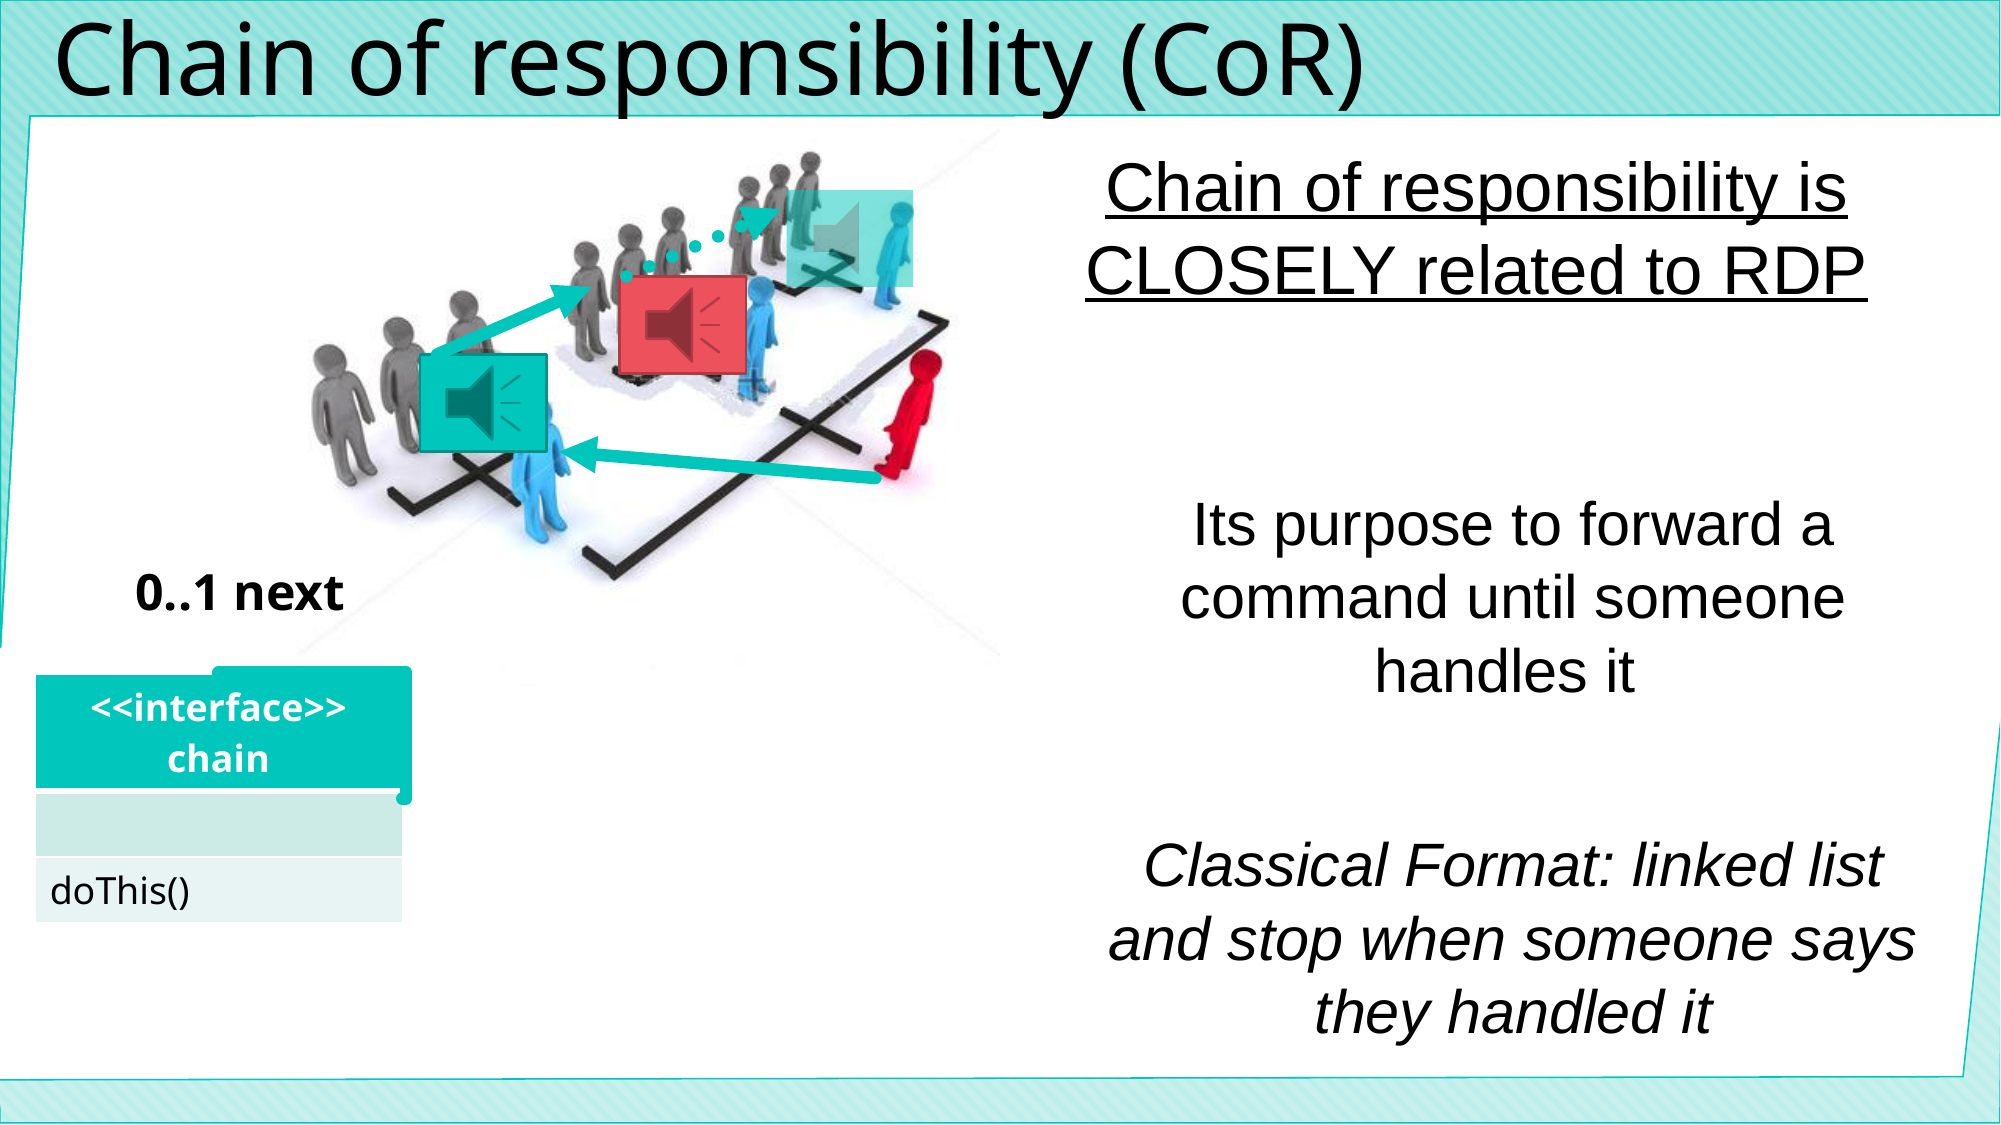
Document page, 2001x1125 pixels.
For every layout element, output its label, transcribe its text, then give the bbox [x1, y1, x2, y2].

text_box 0..1 next [120, 553, 296, 629]
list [296, 127, 1001, 688]
table_cell doThis() [36, 858, 402, 922]
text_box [218, 673, 403, 788]
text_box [419, 189, 914, 479]
table_header <<interface>> chain [36, 675, 218, 788]
table_cell [36, 794, 402, 856]
title Chain of responsibility (CoR) [37, 6, 1939, 106]
list Chain of responsibility is CLOSELY related to RDP Its purpose to forward a command until someone handles it Classical Format: linked list and stop when someone says they handled it [1014, 135, 1939, 1062]
